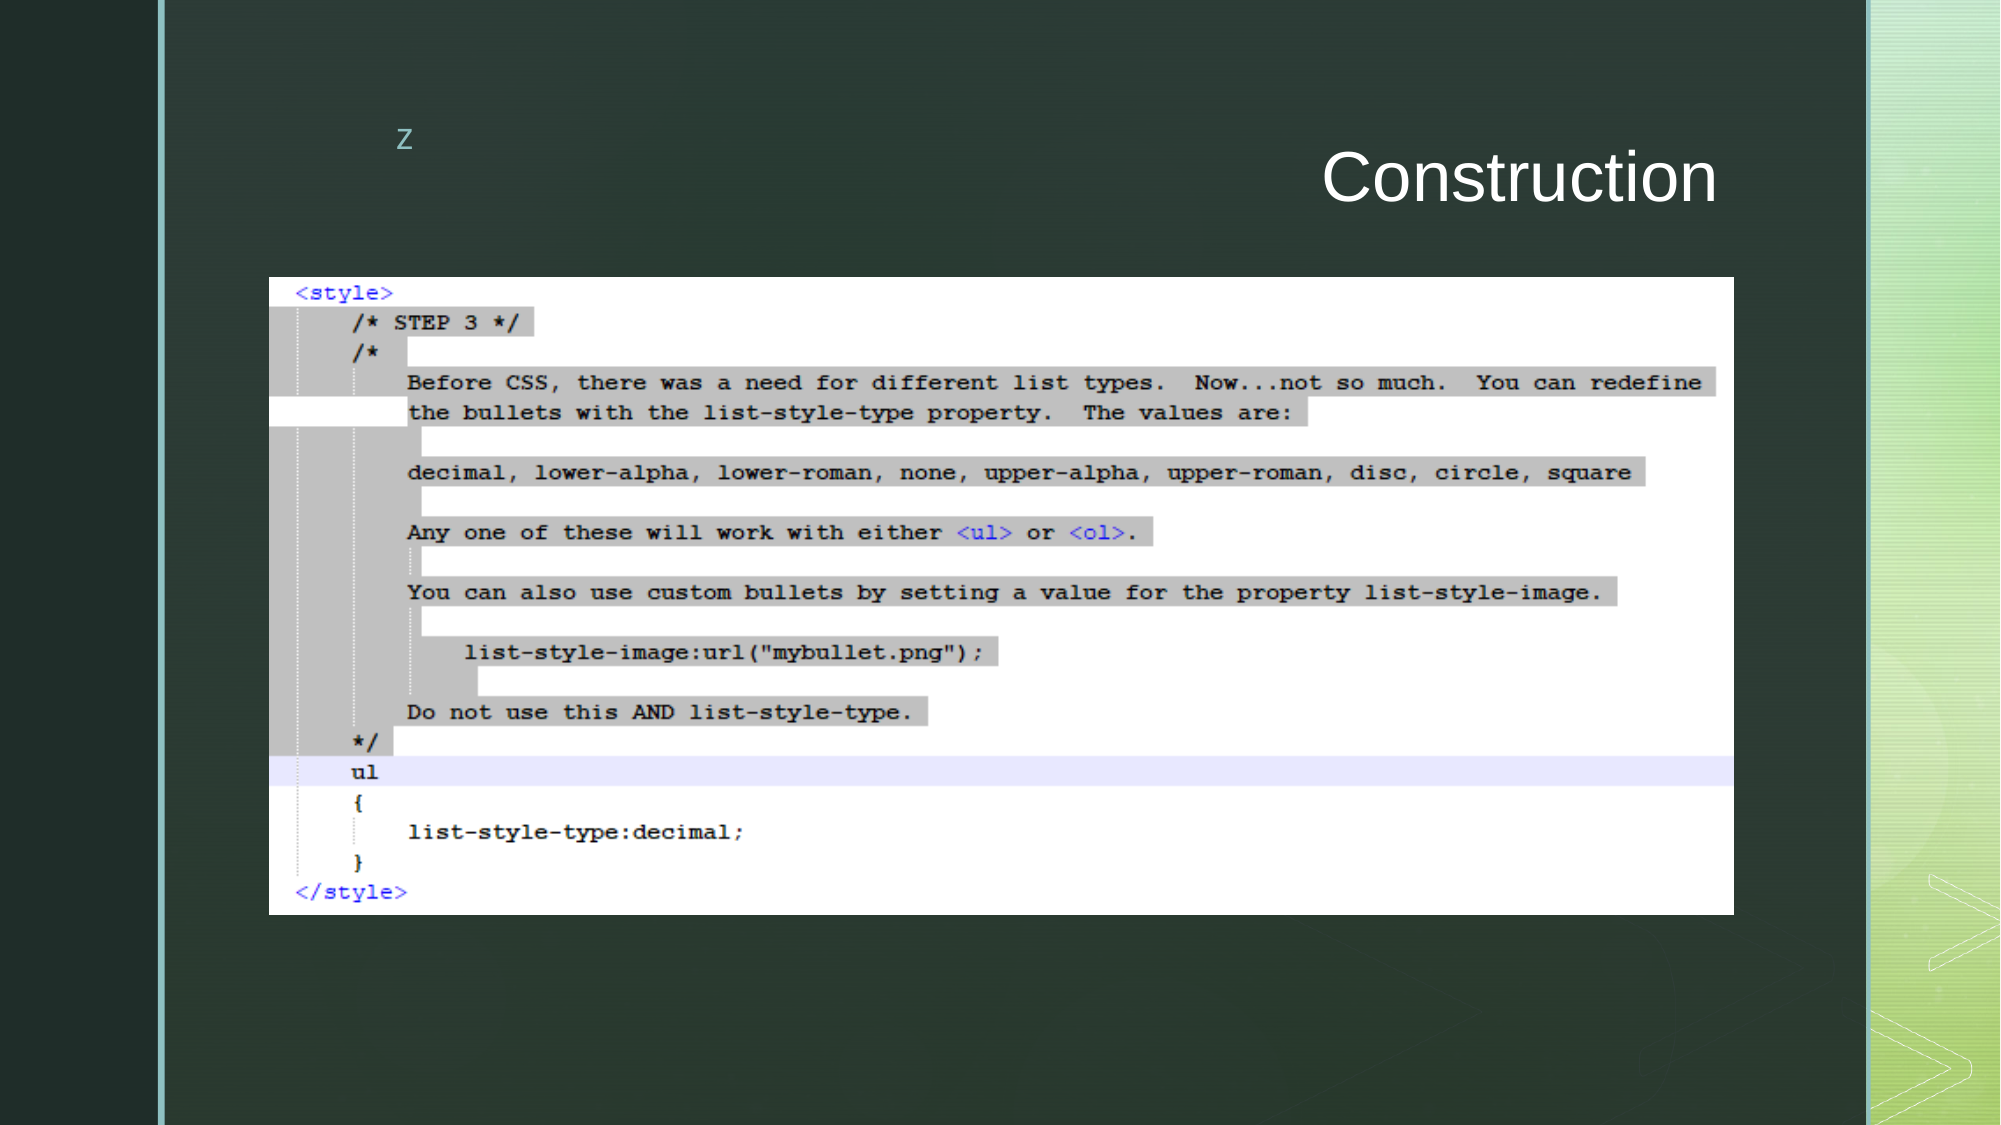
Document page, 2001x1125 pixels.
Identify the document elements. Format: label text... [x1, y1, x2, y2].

picture [1871, 0, 2001, 1125]
picture [269, 277, 1735, 915]
title Construction [428, 132, 1734, 277]
